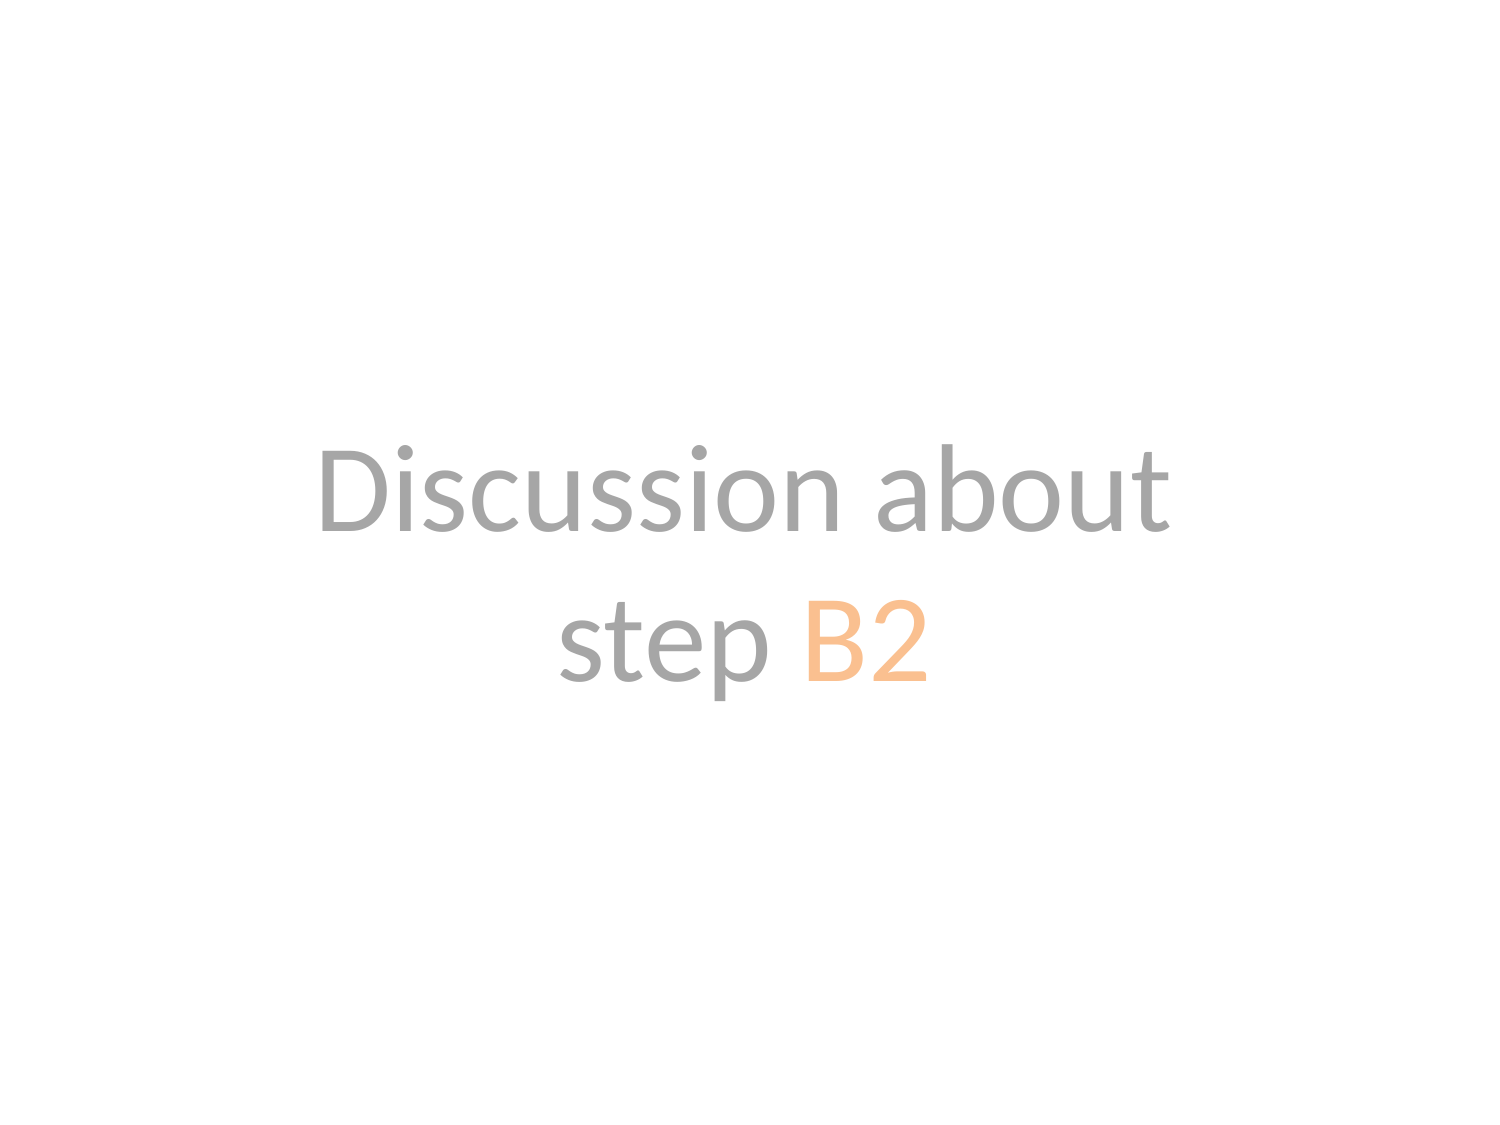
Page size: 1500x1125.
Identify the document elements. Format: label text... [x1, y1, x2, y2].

title Discussion about step B2 [230, 385, 1258, 728]
